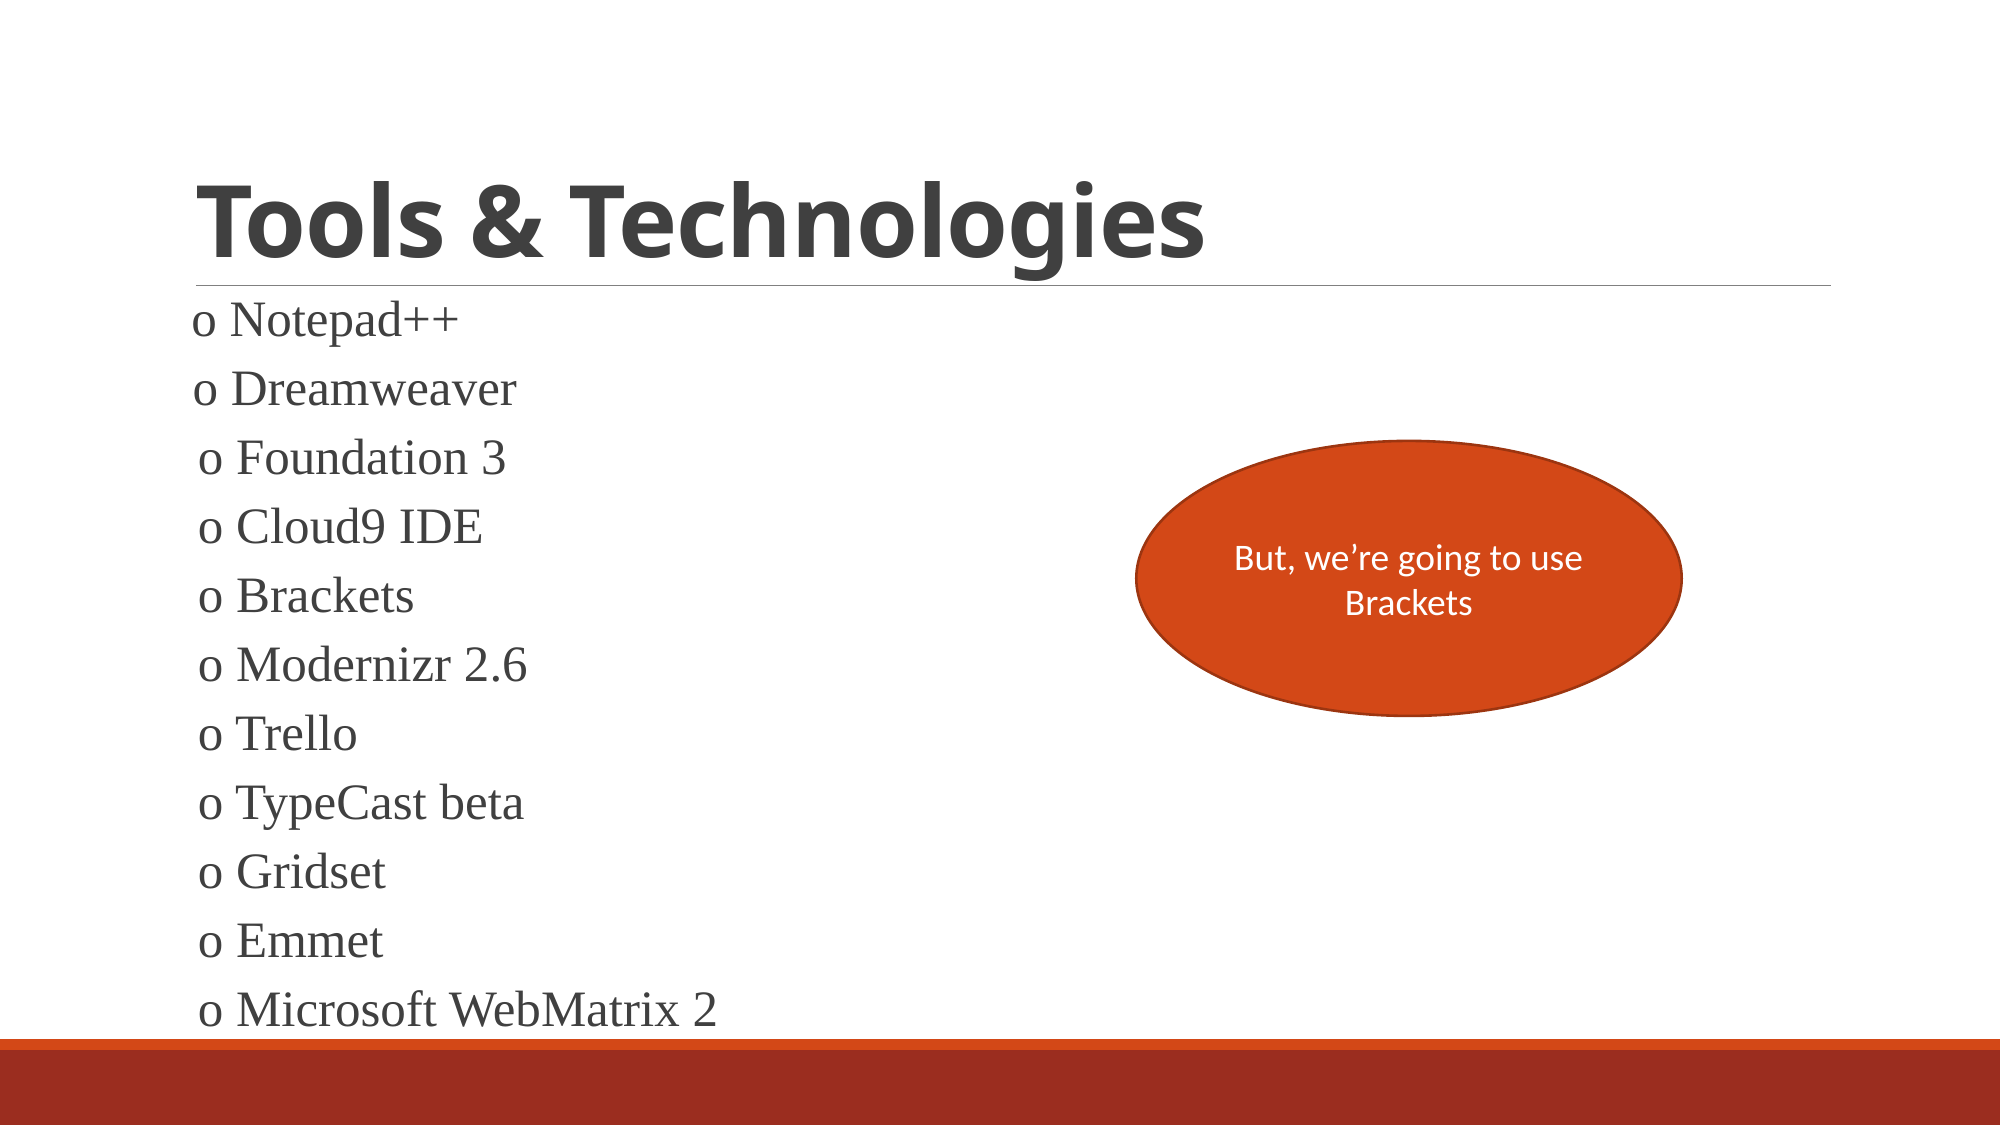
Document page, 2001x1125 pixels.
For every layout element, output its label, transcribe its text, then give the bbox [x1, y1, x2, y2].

list o Notepad++ o Dreamweaver o Foundation 3 o Cloud9 IDE o Brackets o Modernizr 2.6 o Trello o TypeCast beta o Gridset o Emmet o Microsoft WebMatrix 2 [180, 285, 1830, 1057]
text_box But, we’re going to use Brackets [1134, 439, 1684, 718]
title Tools & Technologies [180, 47, 1830, 285]
